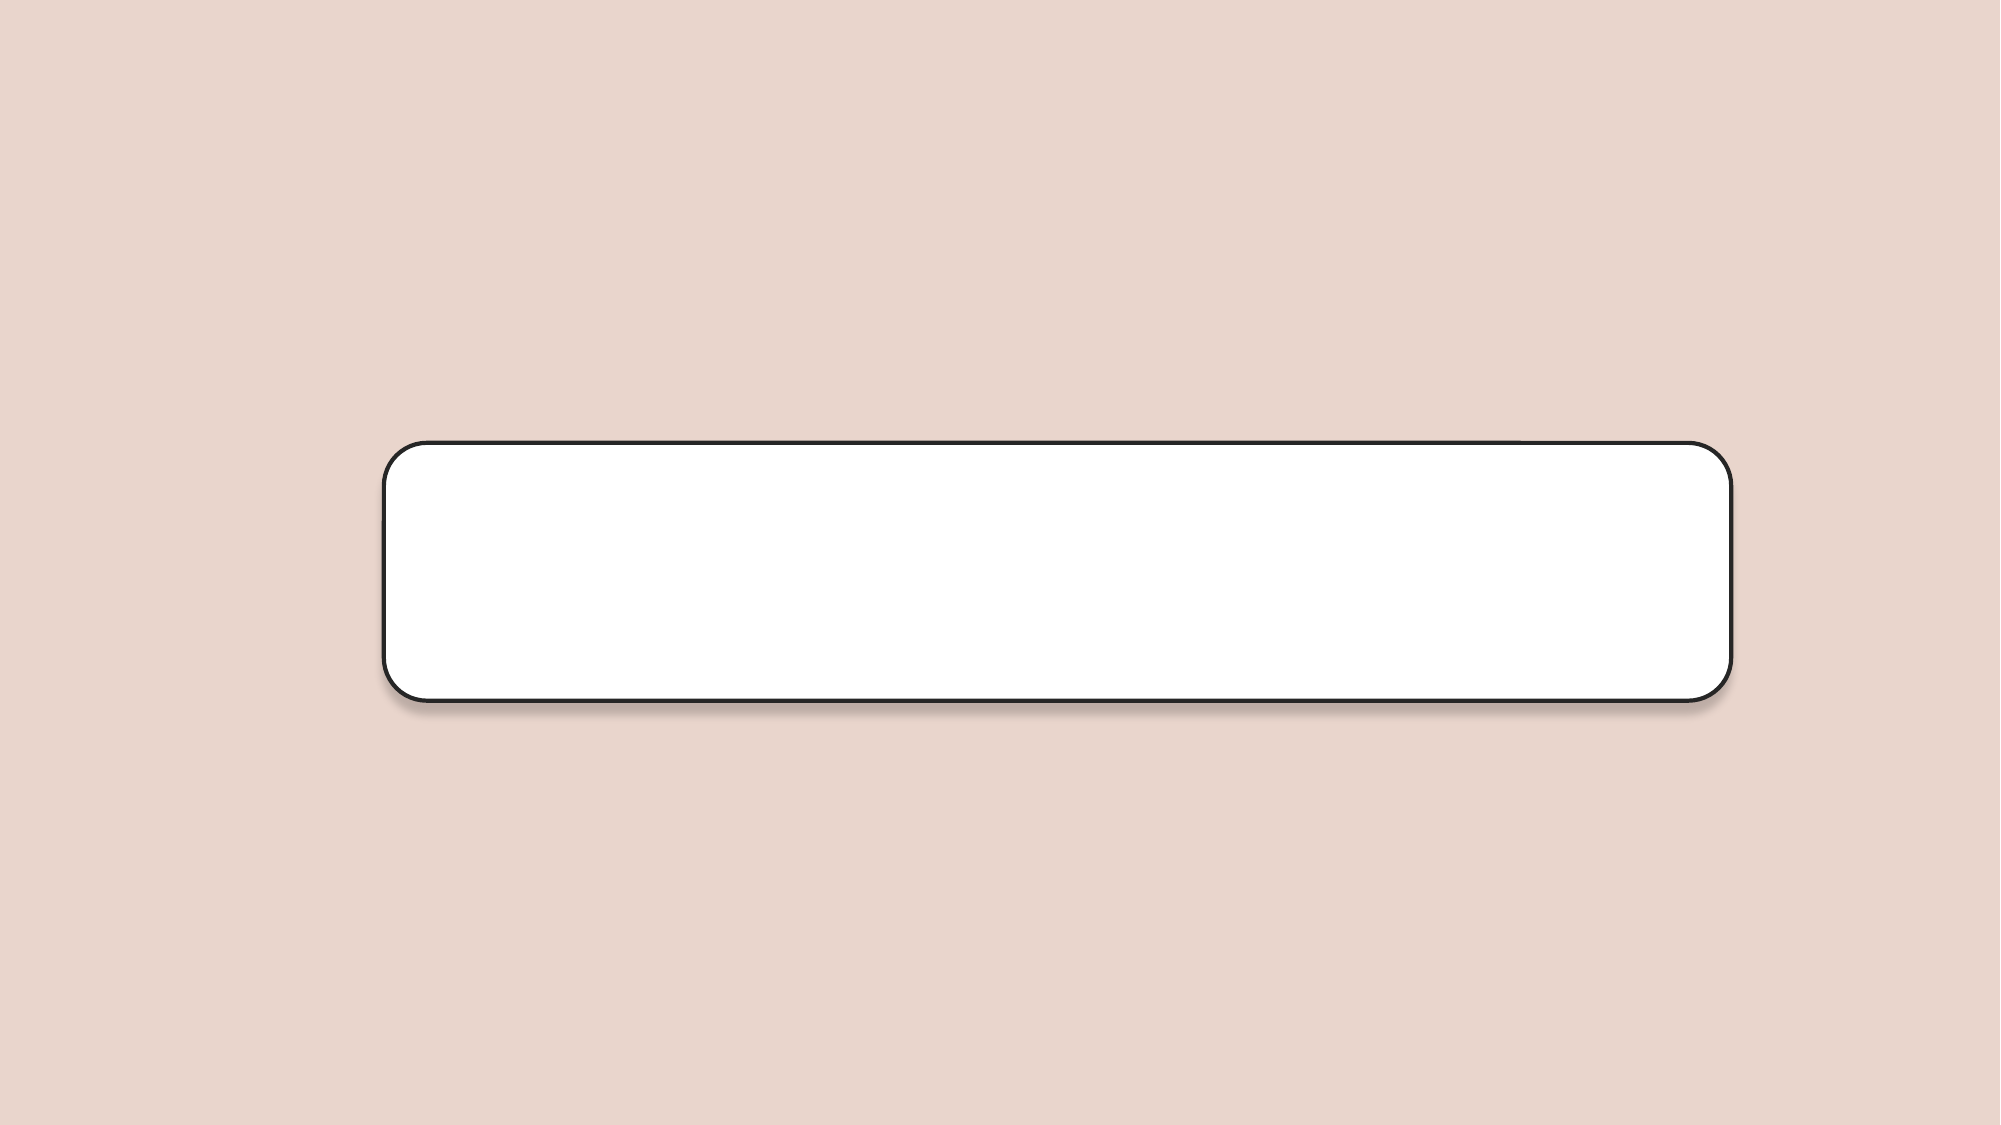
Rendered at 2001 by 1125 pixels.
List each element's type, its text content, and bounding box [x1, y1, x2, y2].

text_box PPT PRESENTATION [381, 440, 1734, 703]
